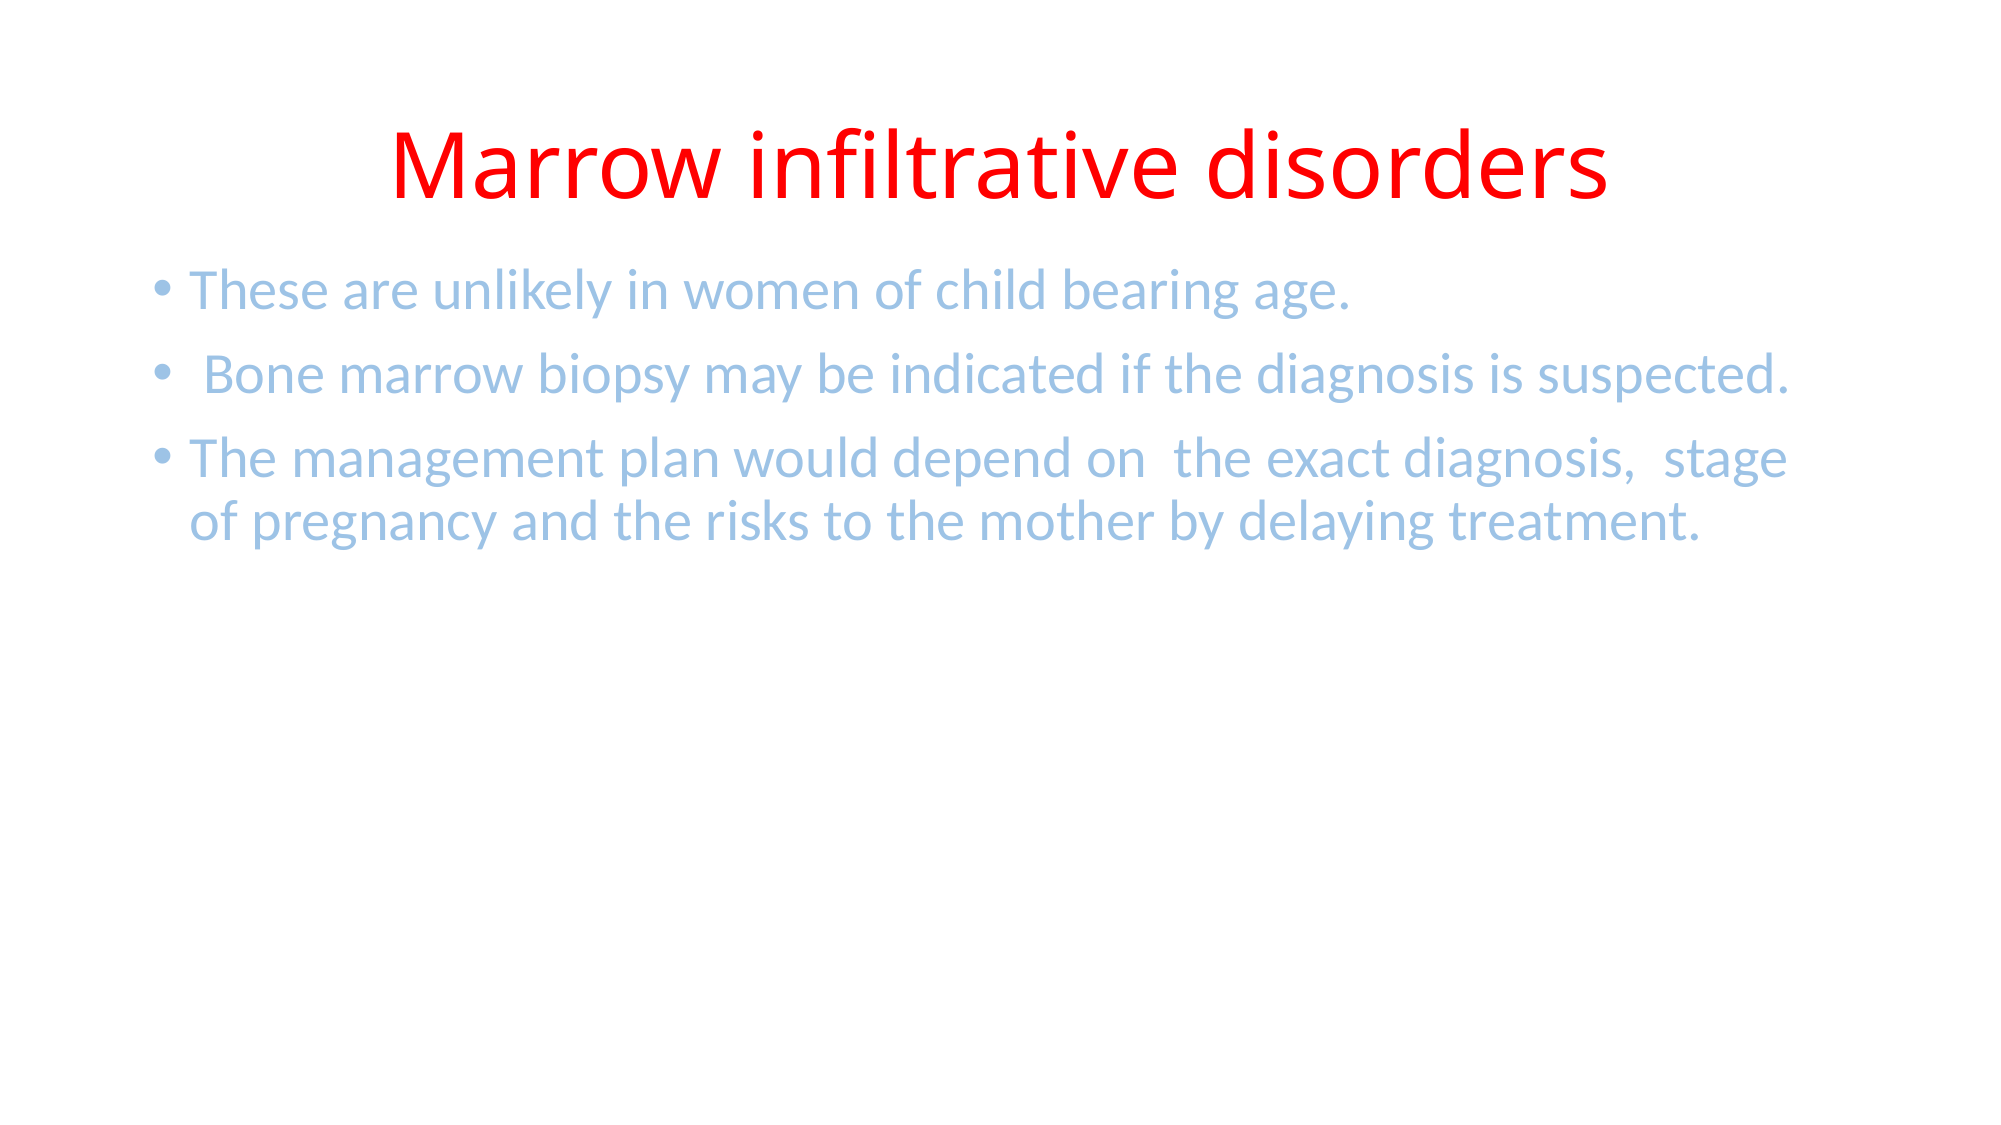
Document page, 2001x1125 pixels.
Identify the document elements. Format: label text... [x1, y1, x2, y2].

list These are unlikely in women of child bearing age. Bone marrow biopsy may be indicated if the diagnosis is suspected. The management plan would depend on the exact diagnosis, stage of pregnancy and the risks to the mother by delaying treatment. [137, 252, 1863, 1014]
title Marrow infiltrative disorders [137, 59, 1863, 252]
